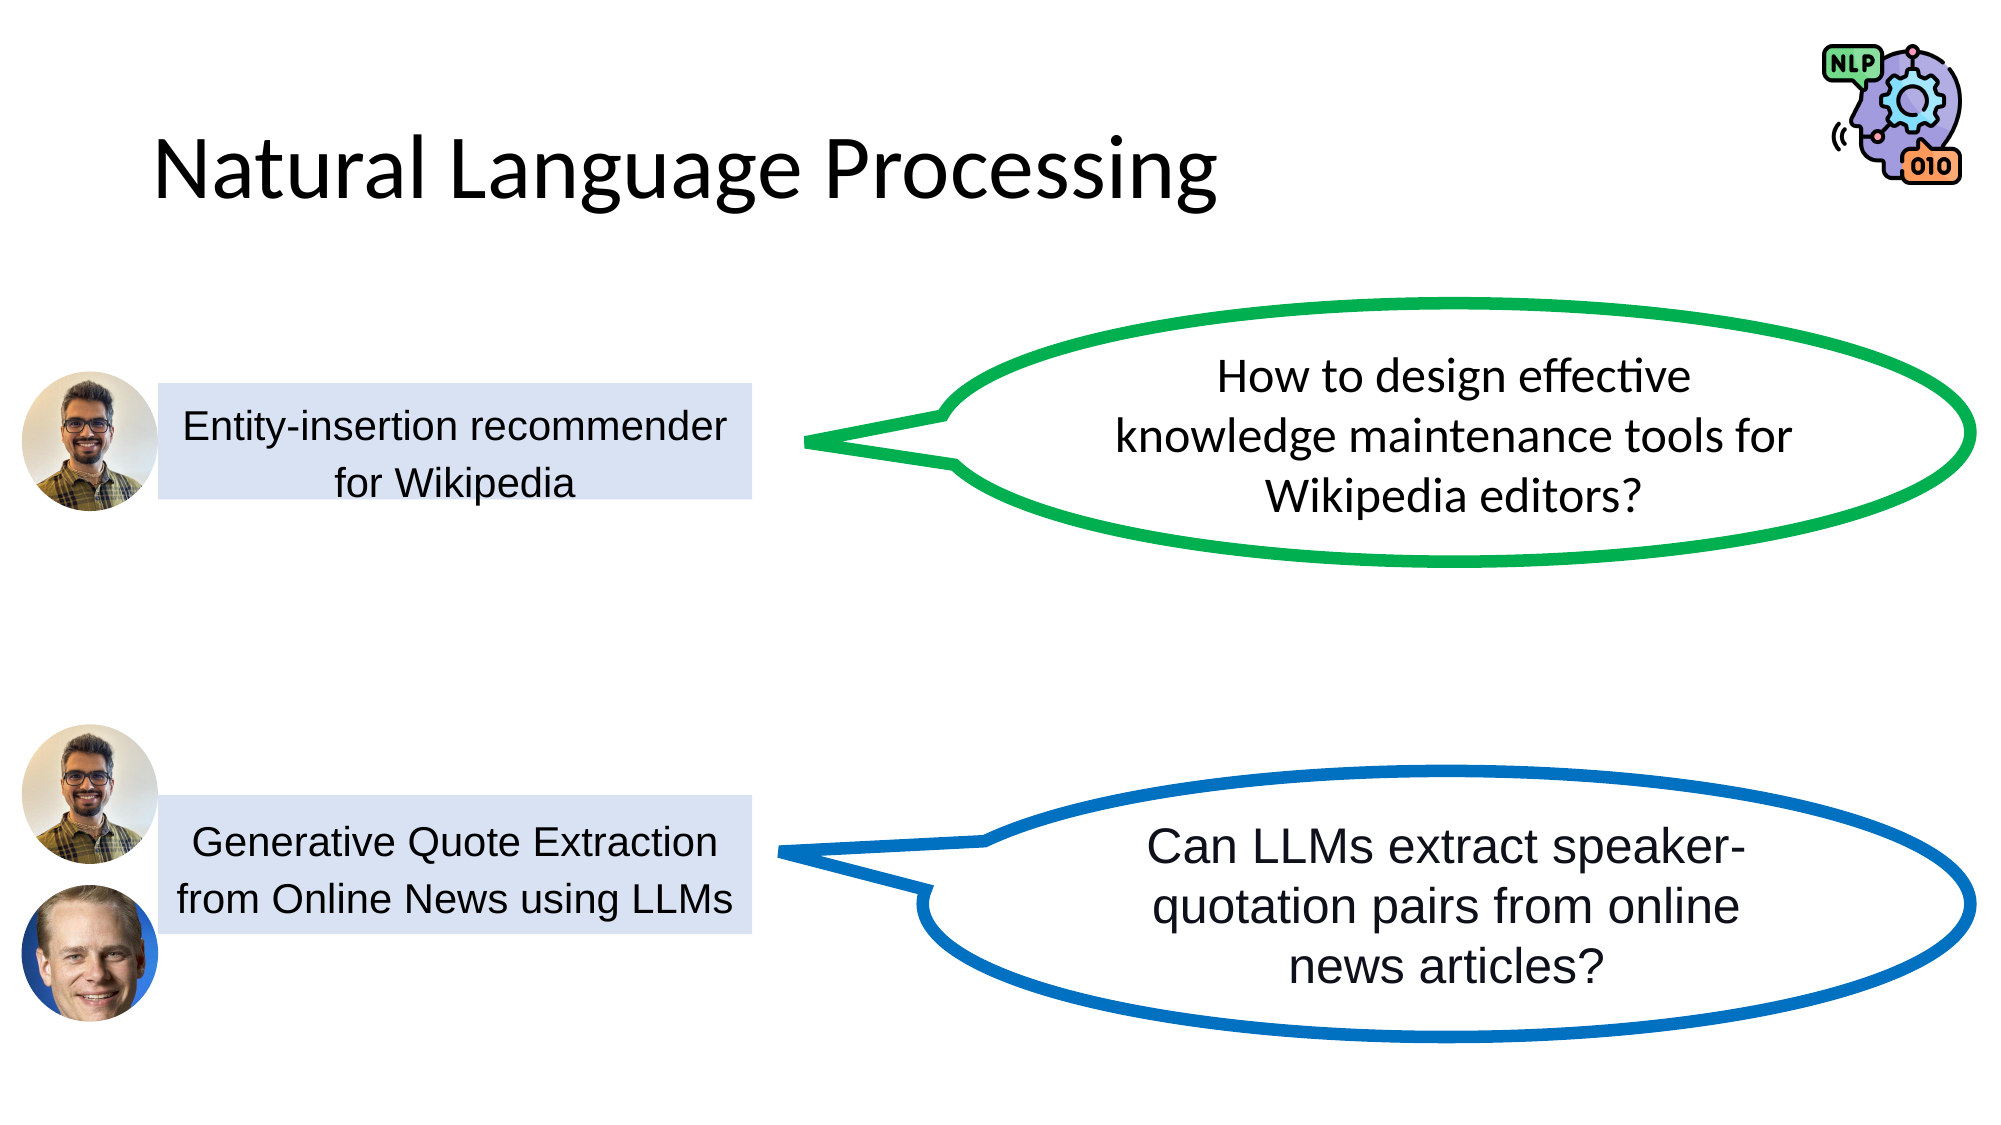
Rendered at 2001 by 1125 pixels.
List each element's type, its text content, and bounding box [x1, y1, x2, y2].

picture [21, 724, 159, 865]
picture [1822, 44, 1962, 185]
title Natural Language Processing [137, 59, 1863, 278]
text_box How to design effective knowledge maintenance tools for Wikipedia editors? [805, 303, 1971, 562]
picture [21, 884, 159, 1022]
text_box Entity-insertion recommender for Wikipedia [162, 383, 753, 500]
text_box Generative Quote Extraction from Online News using LLMs [158, 794, 753, 935]
text_box Can LLMs extract speaker-quotation pairs from online news articles? [778, 770, 1971, 1038]
picture [21, 371, 159, 512]
